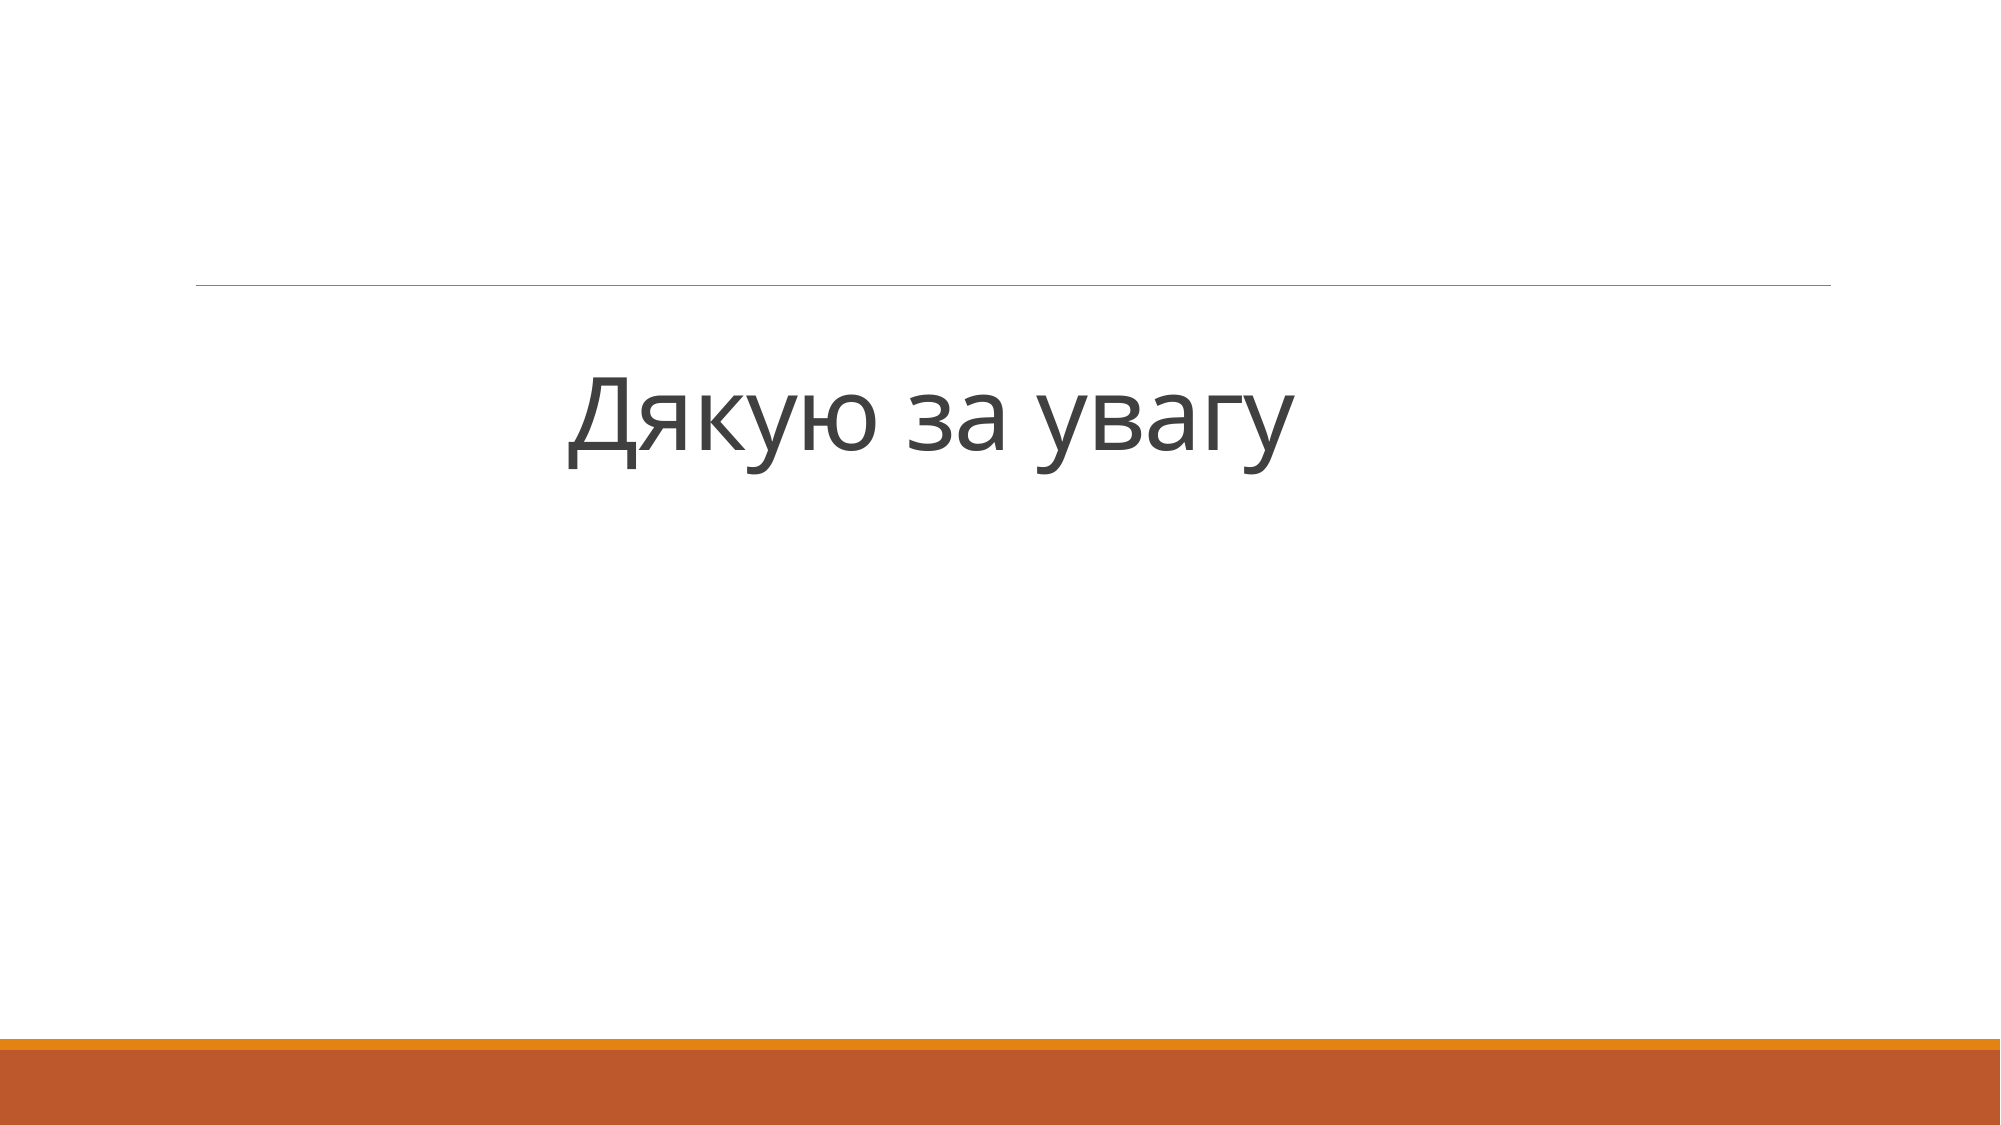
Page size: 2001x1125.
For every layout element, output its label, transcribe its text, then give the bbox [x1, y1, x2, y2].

title Дякую за увагу [553, 307, 1447, 479]
